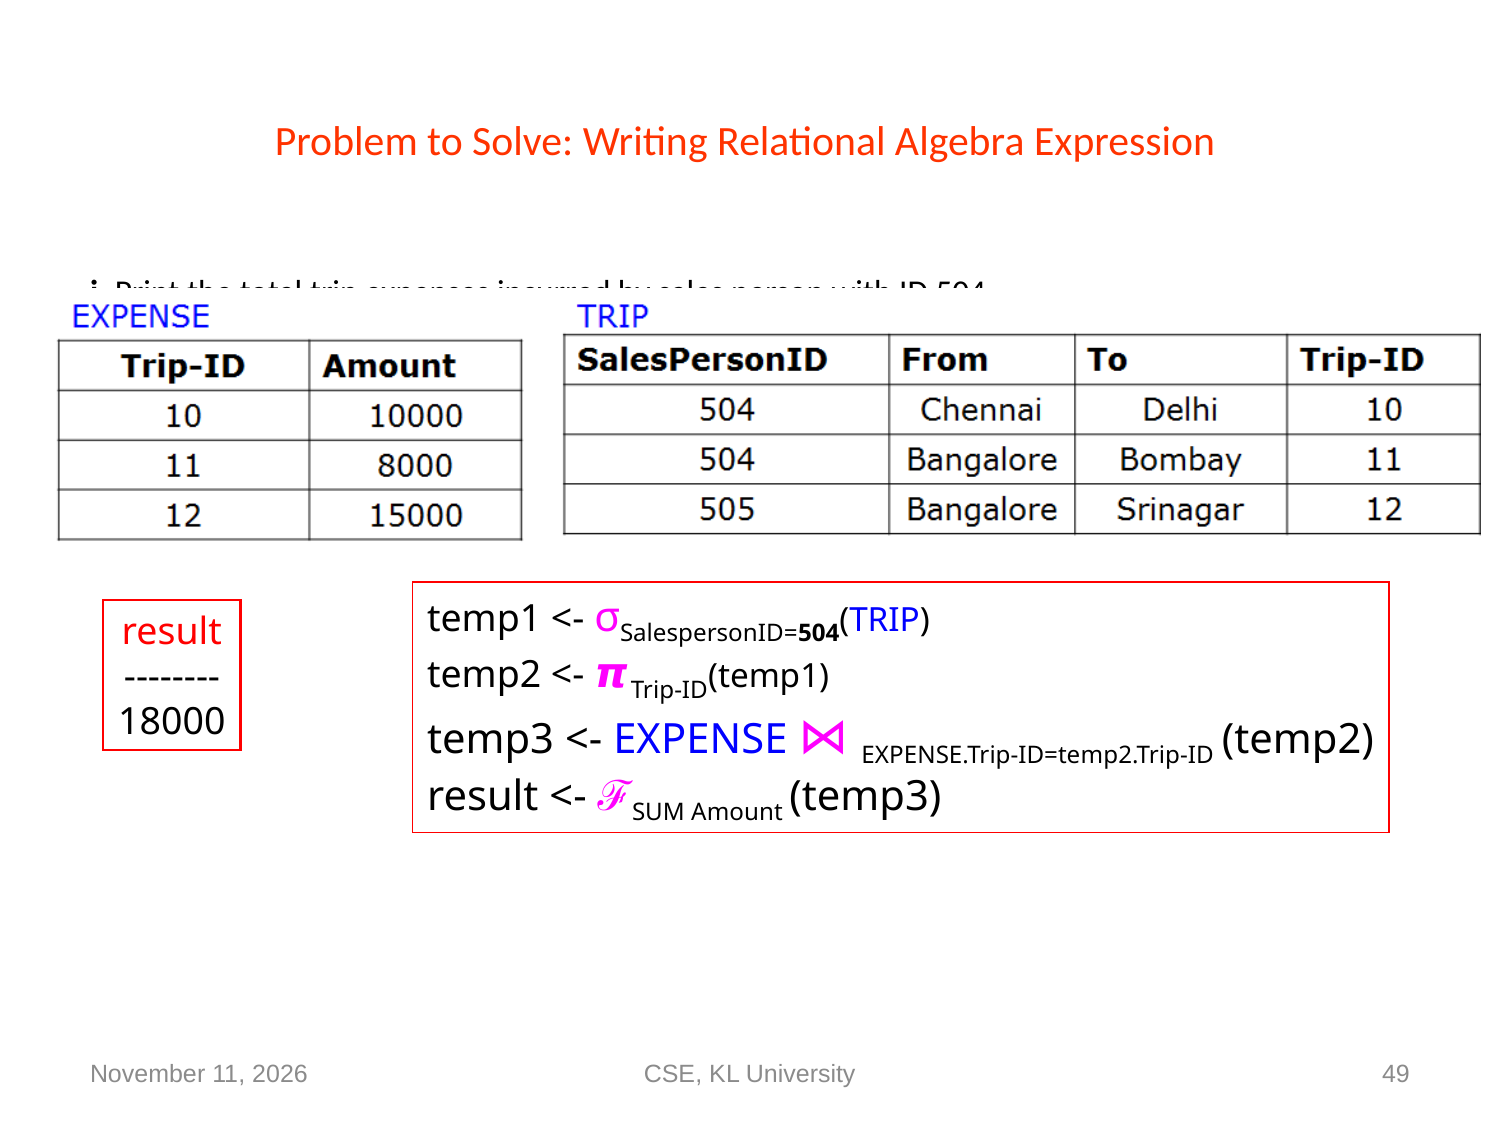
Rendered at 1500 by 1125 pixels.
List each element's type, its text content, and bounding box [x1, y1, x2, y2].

text_box result -------- 18000 [103, 599, 241, 750]
list i. Print the total trip expenses incurred by sales person with ID 504 [75, 558, 1425, 1005]
text_box temp1 <- σSalespersonID=504(TRIP) temp2 <- 𝞹Trip-ID(temp1) temp3 <- EXPENSE ⋈ EXPENSE.Trip-ID=temp2.Trip-ID (temp2) result <- ℱSUM Amount (temp3) [412, 582, 1390, 833]
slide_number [75, 1042, 425, 1103]
picture [52, 288, 1481, 552]
footer CSE, KL University [512, 1042, 988, 1103]
list i. Print the total trip expenses incurred by sales person with ID 504 [75, 262, 1425, 286]
slide_number 49 [1074, 1042, 1425, 1103]
title Problem to Solve: Writing Relational Algebra Expression [75, 45, 1425, 233]
